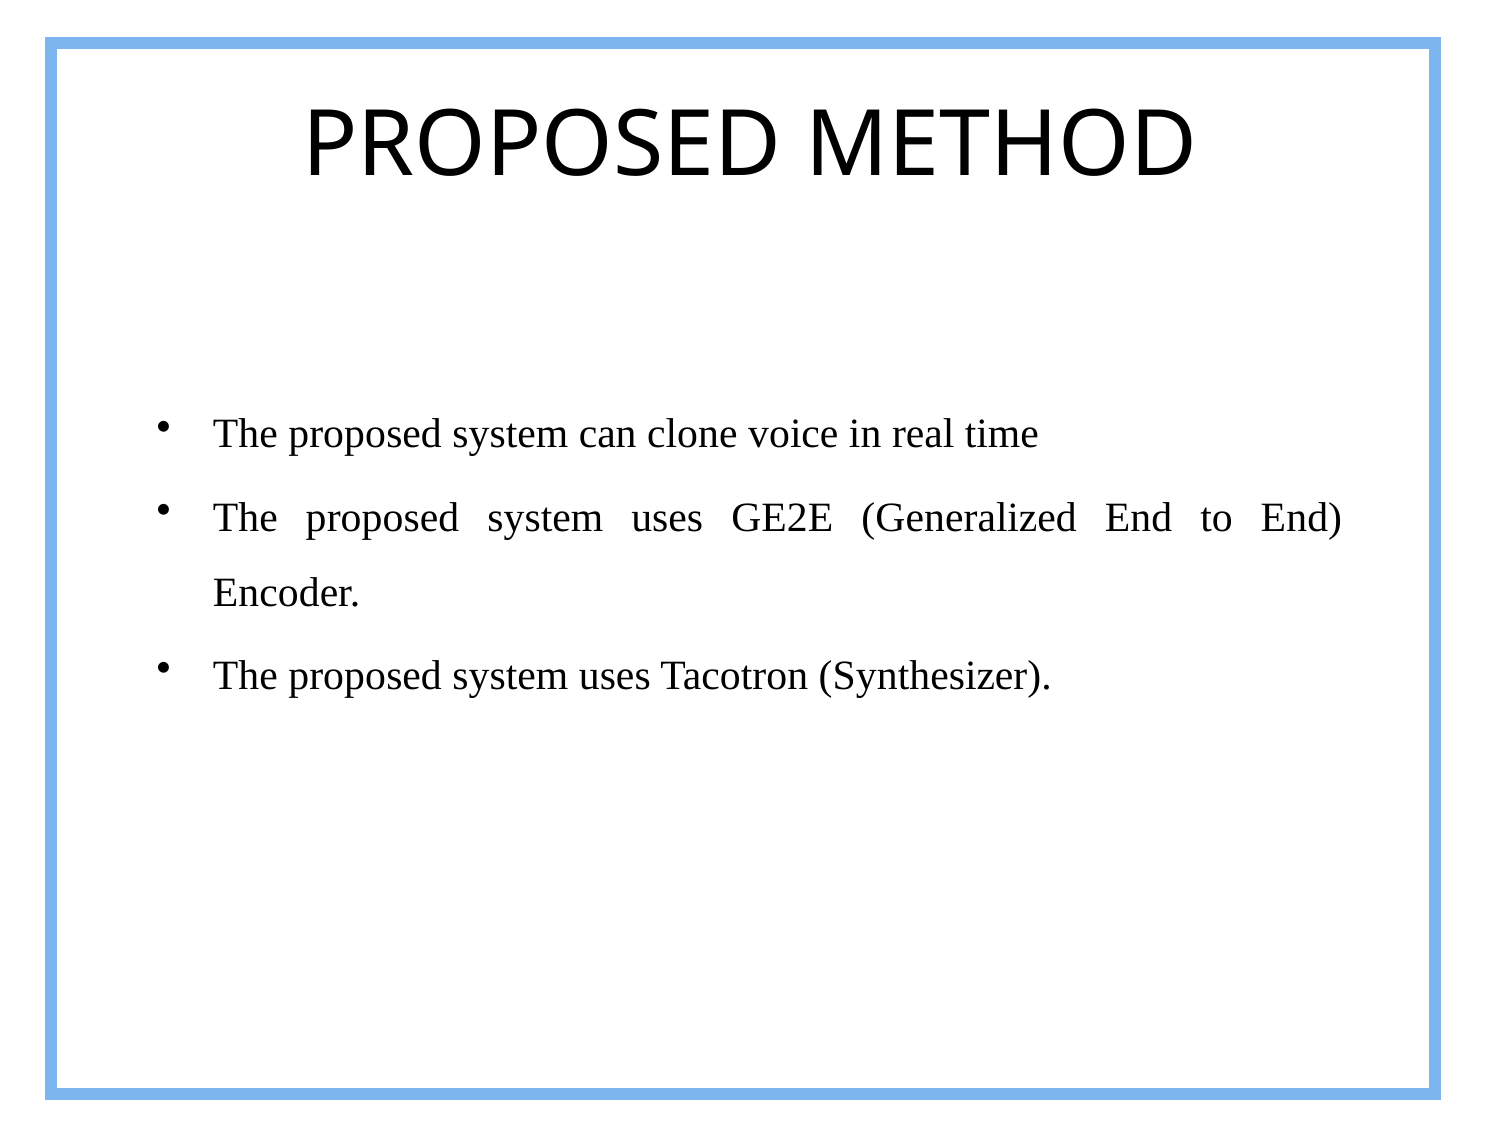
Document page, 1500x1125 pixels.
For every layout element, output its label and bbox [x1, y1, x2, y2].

text_box [50, 42, 1436, 1095]
